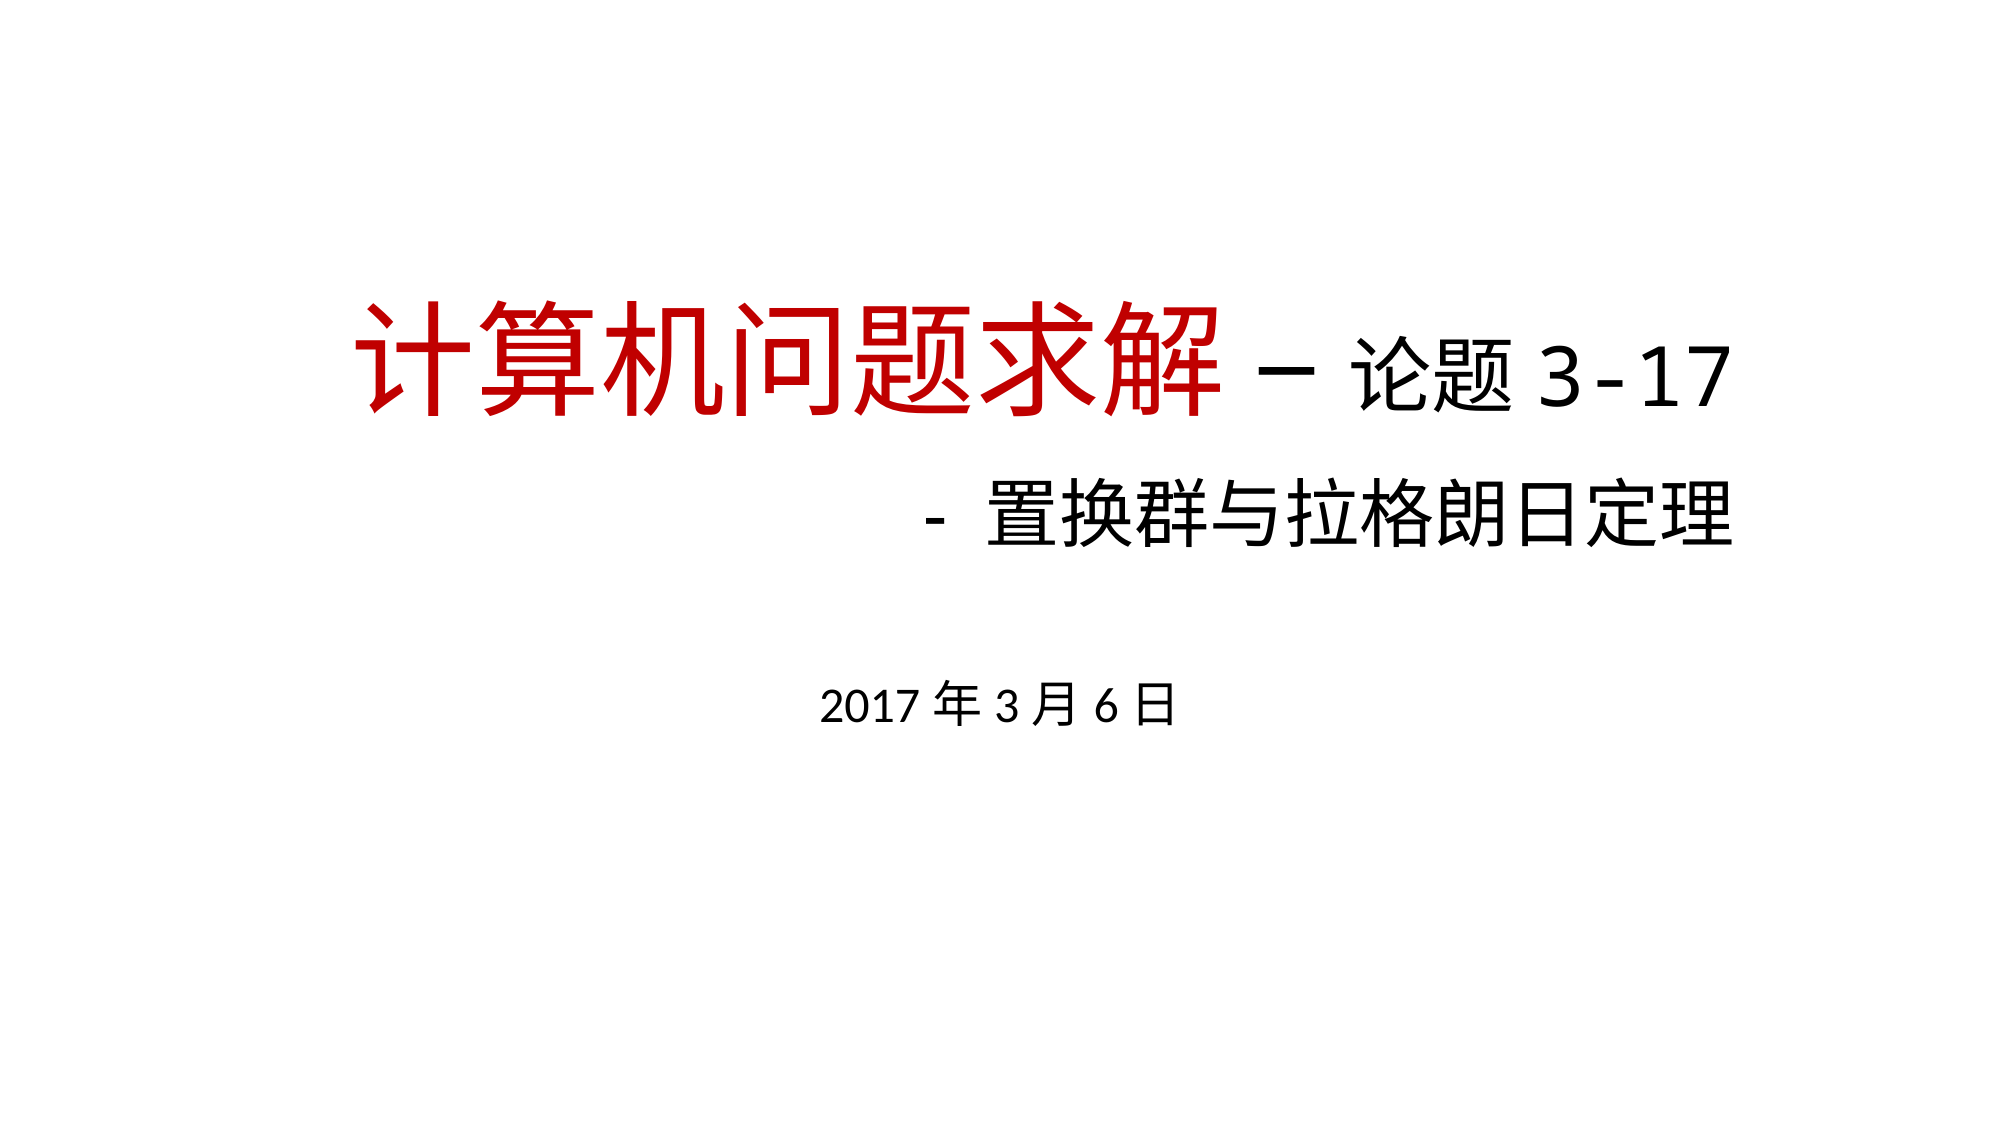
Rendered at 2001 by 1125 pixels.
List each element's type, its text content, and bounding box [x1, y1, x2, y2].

subtitle 2017年3月6日 [249, 590, 1750, 863]
title 计算机问题求解 – 论题3-17 - 置换群与拉格朗日定理 [249, 184, 1750, 576]
